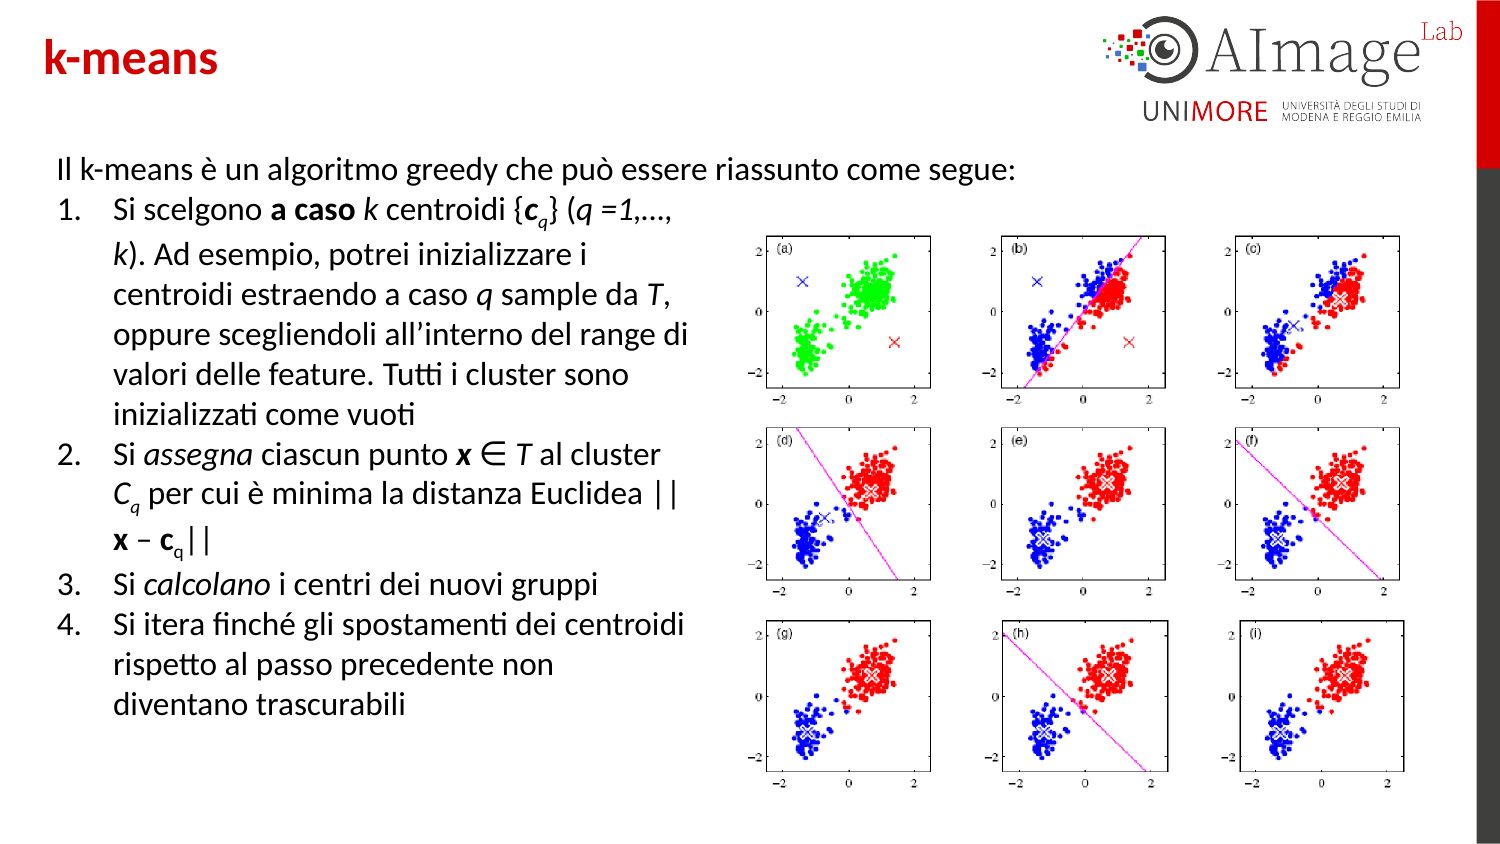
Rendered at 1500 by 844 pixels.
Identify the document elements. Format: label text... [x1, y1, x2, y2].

text_box Si scelgono a caso k centroidi {cq} (q =1,…, k). Ad esempio, potrei inizializzare i centroidi estraendo a caso q sample da T, oppure scegliendoli all’interno del range di valori delle feature. Tutti i cluster sono inizializzati come vuoti Si assegna ciascun punto x ∈ T al cluster Cq per cui è minima la distanza Euclidea ||x – cq|| Si calcolano i centri dei nuovi gruppi Si itera finché gli spostamenti dei centroidi rispetto al passo precedente non diventano trascurabili [35, 179, 707, 730]
picture [1103, 16, 1464, 128]
text_box Il k-means è un algoritmo greedy che può essere riassunto come segue: [41, 132, 1418, 203]
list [734, 217, 1421, 799]
text_box k-means [41, 22, 1238, 85]
